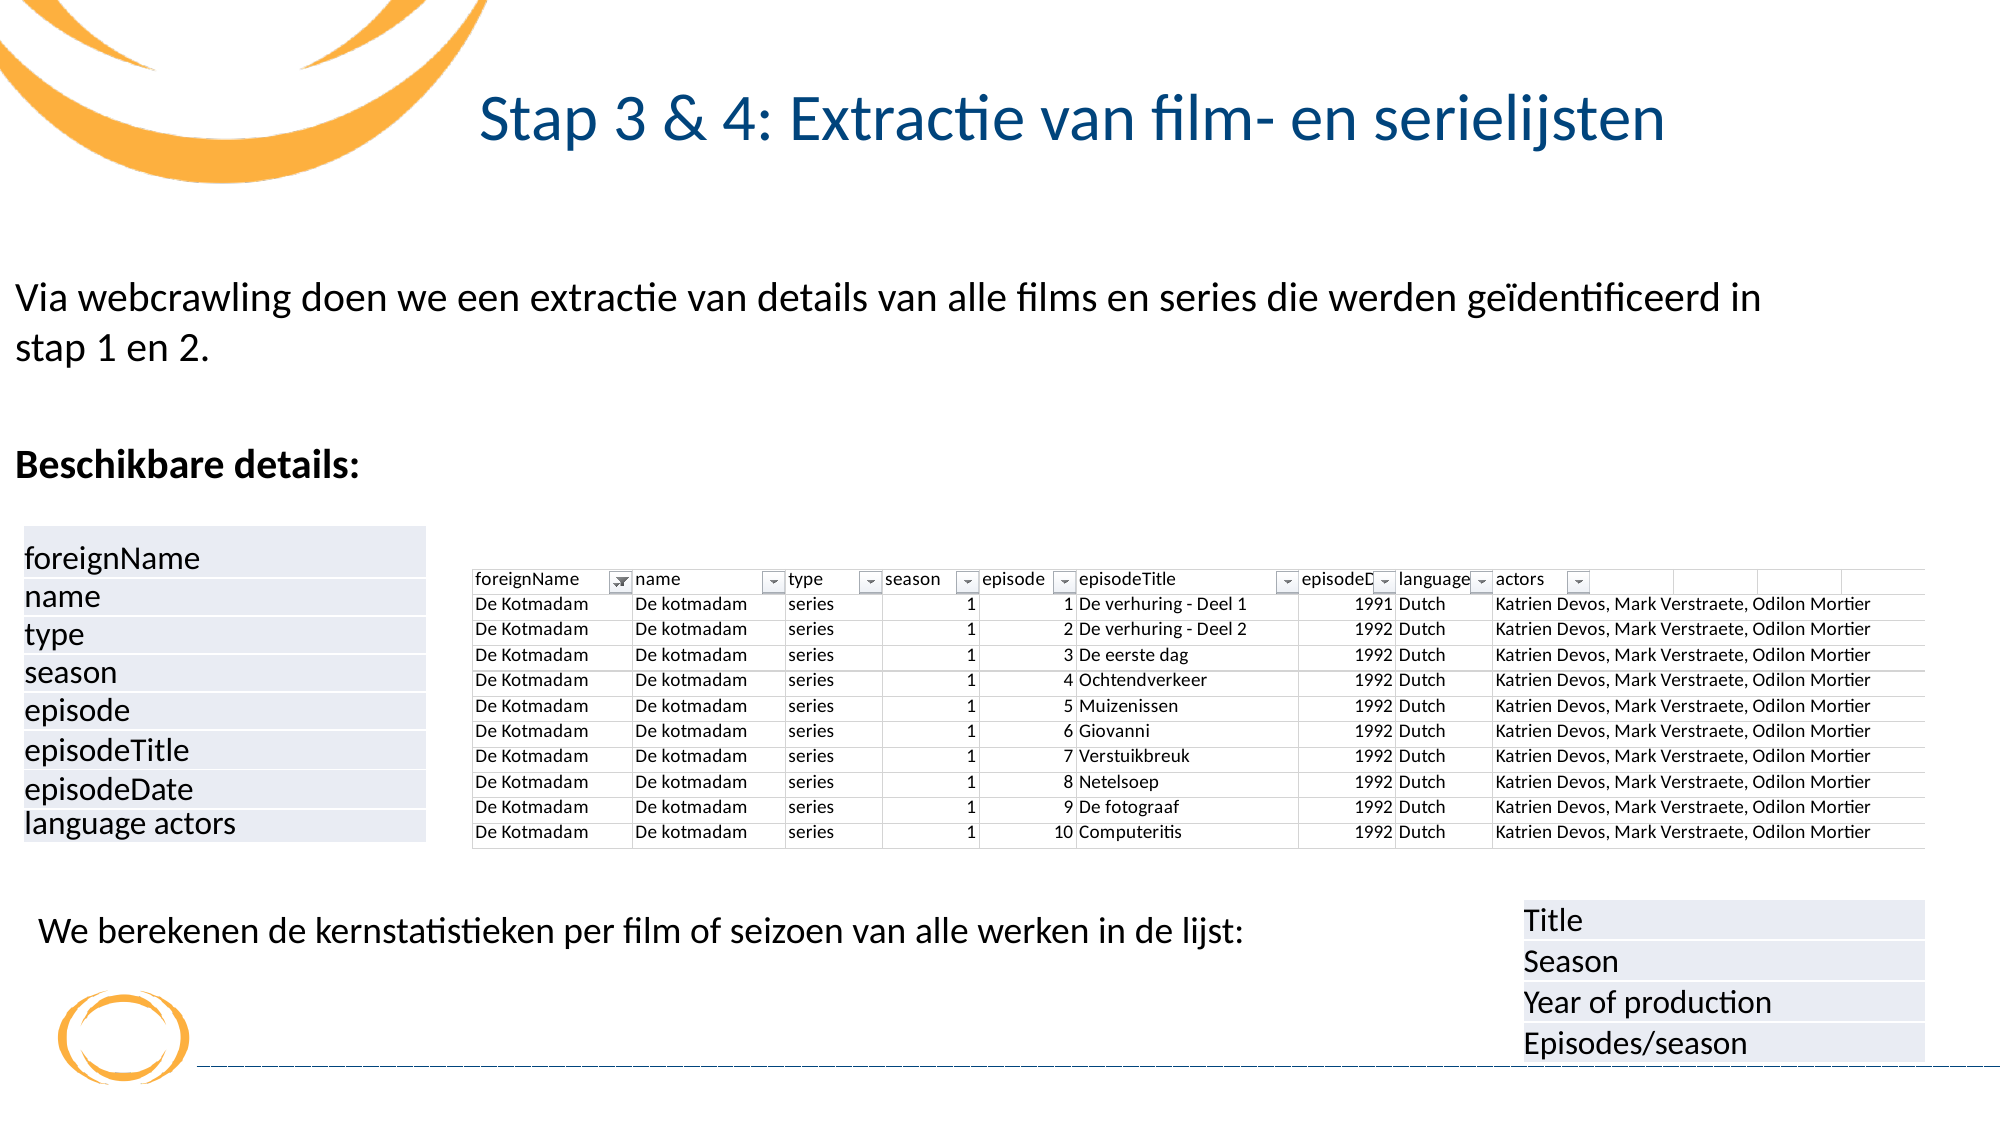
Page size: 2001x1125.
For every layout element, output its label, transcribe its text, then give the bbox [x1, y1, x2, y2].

text_box Via webcrawling doen we een extractie van details van alle films en series die werden geïdentificeerd in stap 1 en 2. Beschikbare details: [0, 262, 1800, 1005]
table_cell episodeTitle [24, 731, 426, 769]
table_cell Episodes/season [1524, 1023, 1925, 1062]
picture [0, 0, 536, 207]
table_cell type [24, 617, 426, 653]
table_header foreignName [24, 526, 426, 577]
text_box We berekenen de kernstatistieken per film of seizoen van alle werken in de lijst: [23, 898, 1522, 959]
table_cell episode [24, 693, 426, 729]
table_cell season [24, 655, 426, 691]
table_cell episodeDate [24, 770, 426, 808]
table_cell name [24, 579, 426, 615]
table_cell language actors [24, 810, 426, 842]
table_cell Season [1524, 941, 1925, 980]
table_header Title [1524, 900, 1925, 939]
table_cell Year of production [1524, 982, 1925, 1021]
picture [471, 568, 1927, 850]
title Stap 3 & 4: Extractie van film- en serielijsten [181, 26, 1981, 201]
picture [55, 1005, 191, 1089]
